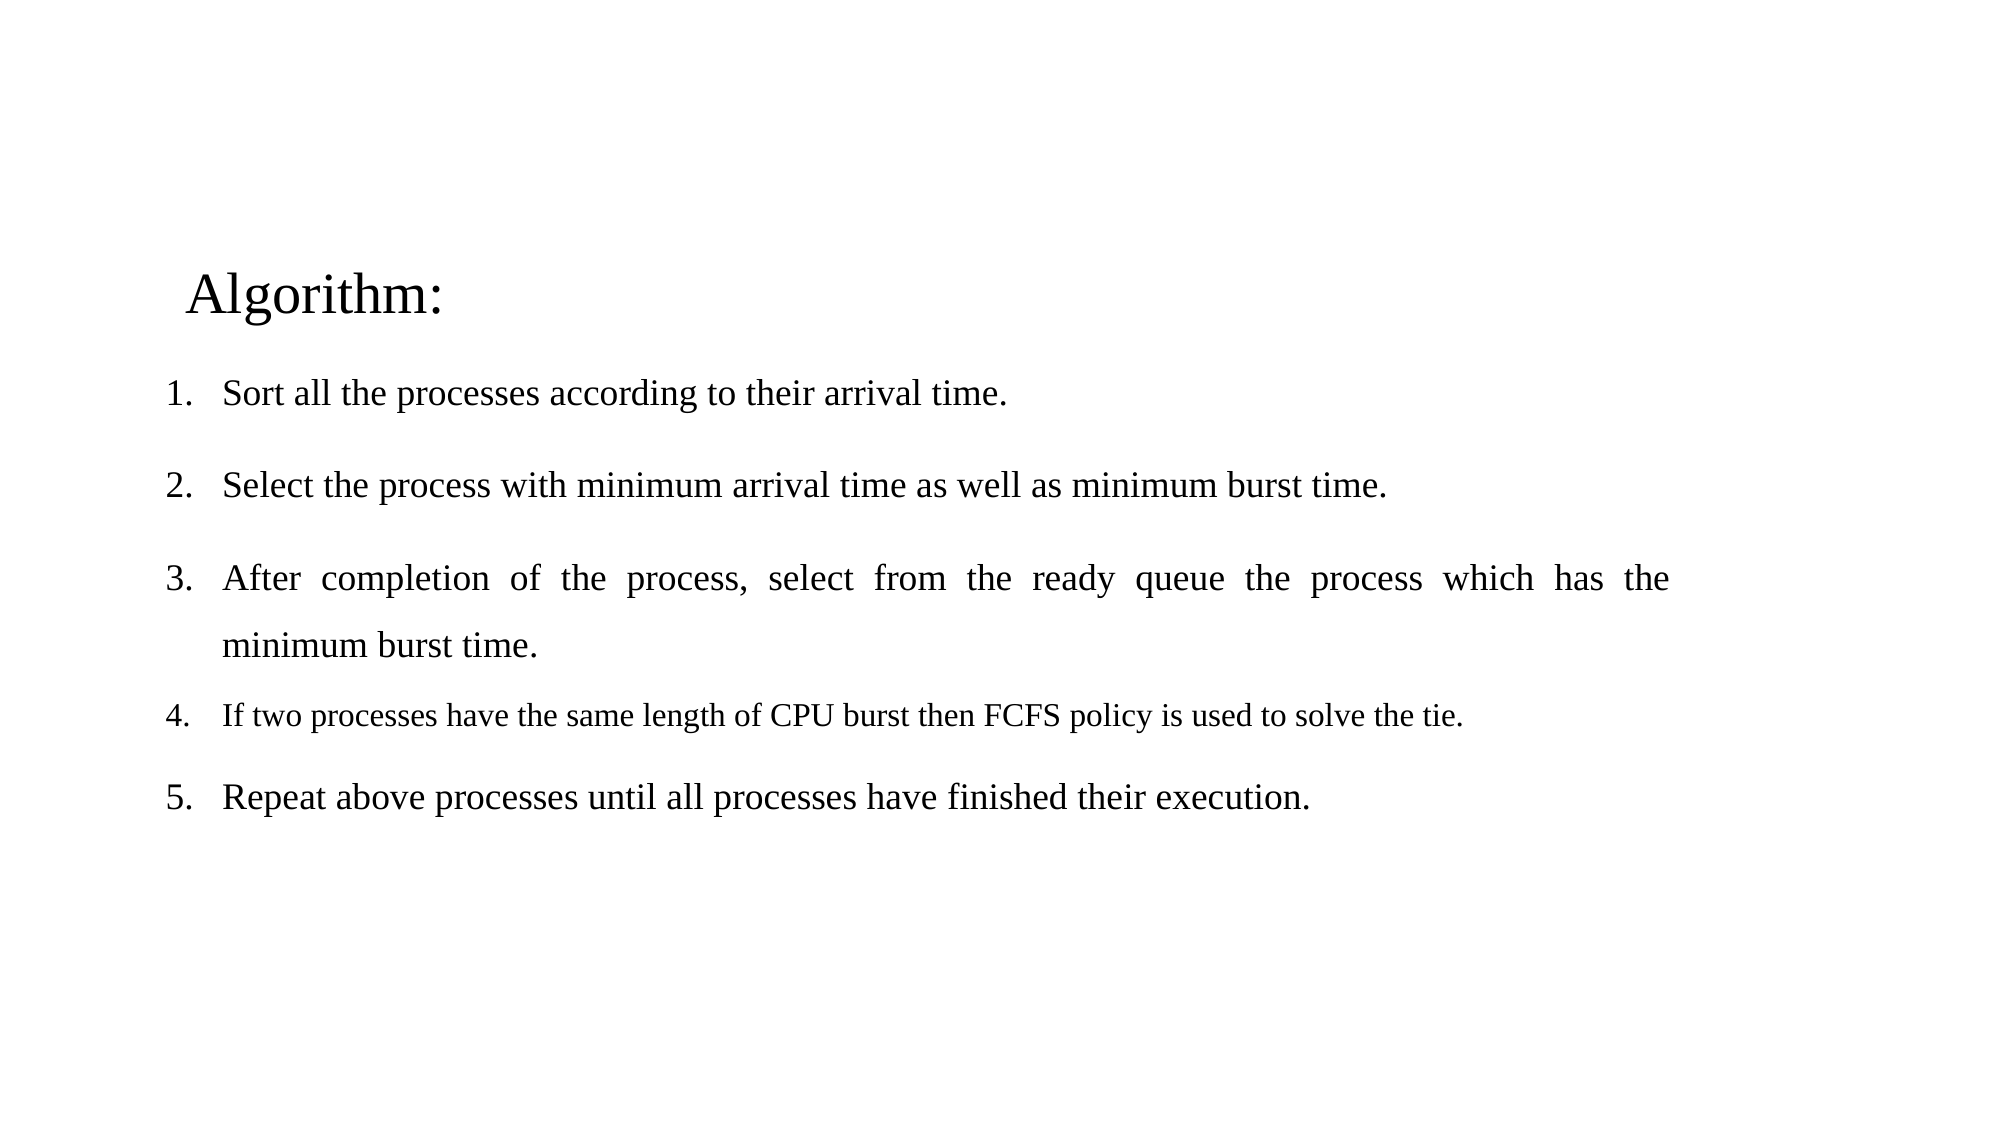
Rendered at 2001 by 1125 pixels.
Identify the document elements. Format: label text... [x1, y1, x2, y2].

text_box Algorithm: Sort all the processes according to their arrival time. Select the process with minimum arrival time as well as minimum burst time. After completion of the process, select from the ready queue the process which has the minimum burst time. If two processes have the same length of CPU burst then FCFS policy is used to solve the tie. Repeat above processes until all processes have finished their execution. [150, 242, 1687, 878]
